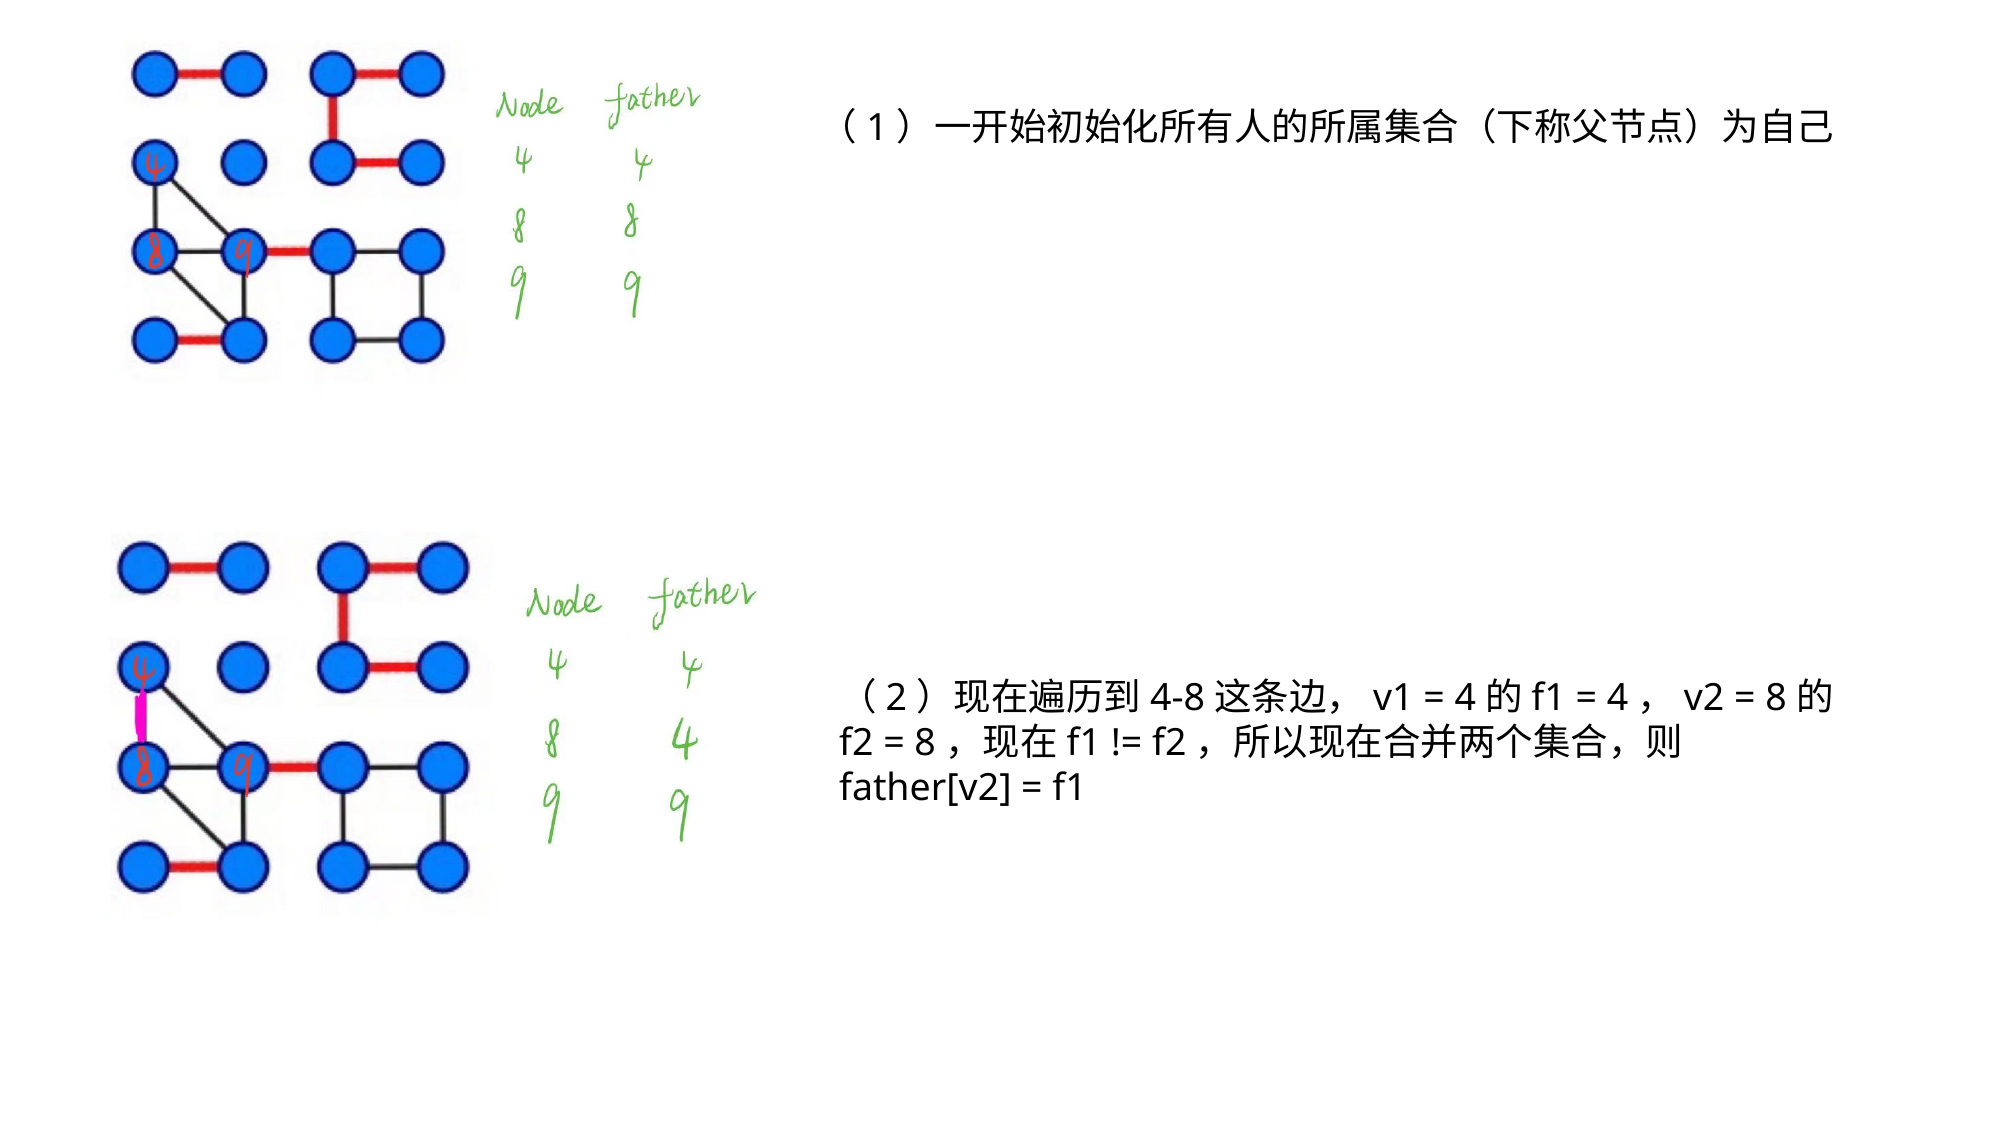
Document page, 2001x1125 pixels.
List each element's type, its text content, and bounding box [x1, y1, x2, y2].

picture [92, 11, 748, 407]
text_box （1）一开始初始化所有人的所属集合（下称父节点）为自己 [805, 95, 1908, 156]
picture [77, 498, 792, 938]
text_box （2）现在遍历到4-8这条边，v1 = 4的f1 = 4，v2 = 8的f2 = 8，现在f1 != f2，所以现在合并两个集合，则father[v2] = f1 [824, 665, 1856, 815]
